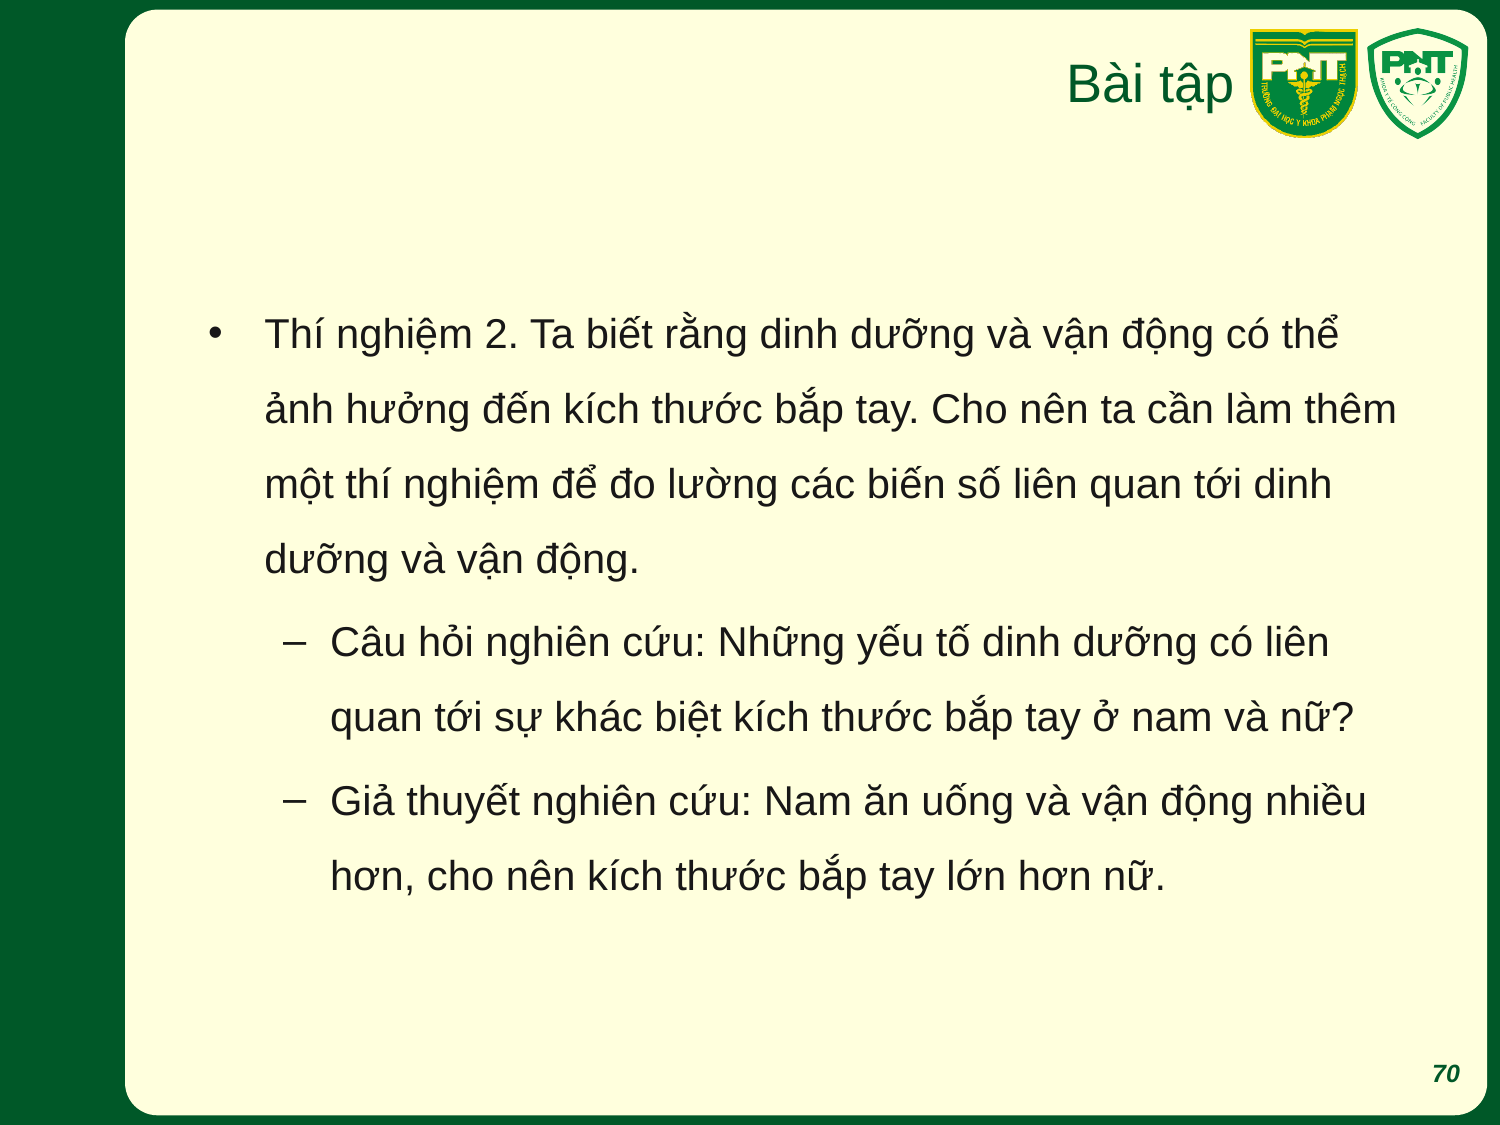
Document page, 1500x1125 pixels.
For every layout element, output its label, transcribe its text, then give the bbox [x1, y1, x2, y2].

picture [1251, 29, 1358, 138]
title Bài tập [142, 24, 1251, 138]
slide_number 70 [1175, 1042, 1475, 1103]
picture [1362, 23, 1473, 144]
list Thí nghiệm 2. Ta biết rằng dinh dưỡng và vận động có thể ảnh hưởng đến kích thước bắp tay. Cho nên ta cần làm thêm một thí nghiệm để đo lường các biến số liên quan tới dinh dưỡng và vận động. Câu hỏi nghiên cứu: Những yếu tố dinh dưỡng có liên quan tới sự khác biệt kích thước bắp tay ở nam và nữ? Giả thuyết nghiên cứu: Nam ăn uống và vận động nhiều hơn, cho nên kích thước bắp tay lớn hơn nữ. [192, 149, 1426, 1031]
